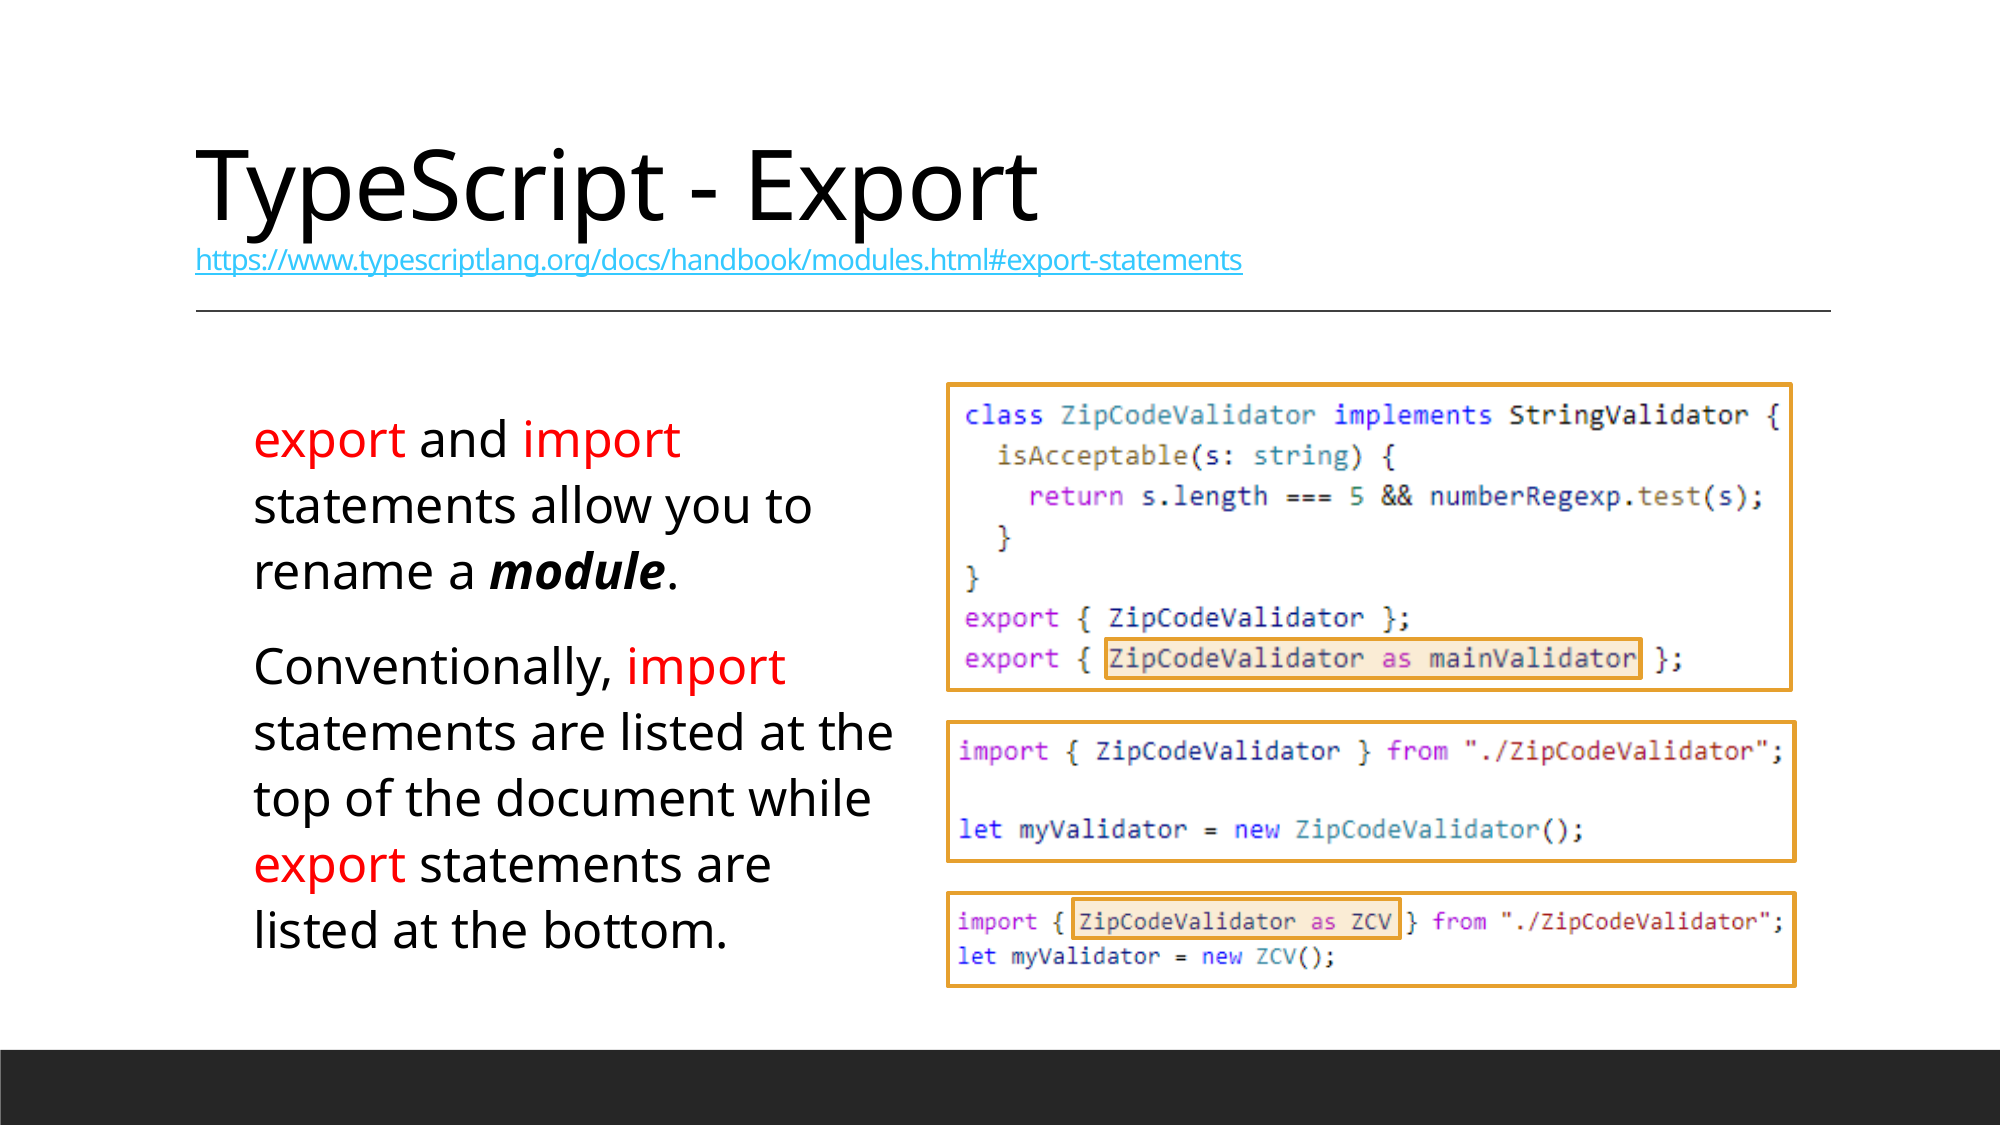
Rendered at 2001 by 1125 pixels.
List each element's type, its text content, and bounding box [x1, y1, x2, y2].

picture [949, 894, 1793, 985]
picture [949, 386, 1790, 689]
title TypeScript - Export https://www.typescriptlang.org/docs/handbook/modules.html#export-statements [180, 47, 1830, 285]
picture [949, 723, 1793, 860]
list export and import statements allow you to rename a module. Conventionally, import statements are listed at the top of the document while export statements are listed at the bottom. [238, 313, 908, 1047]
